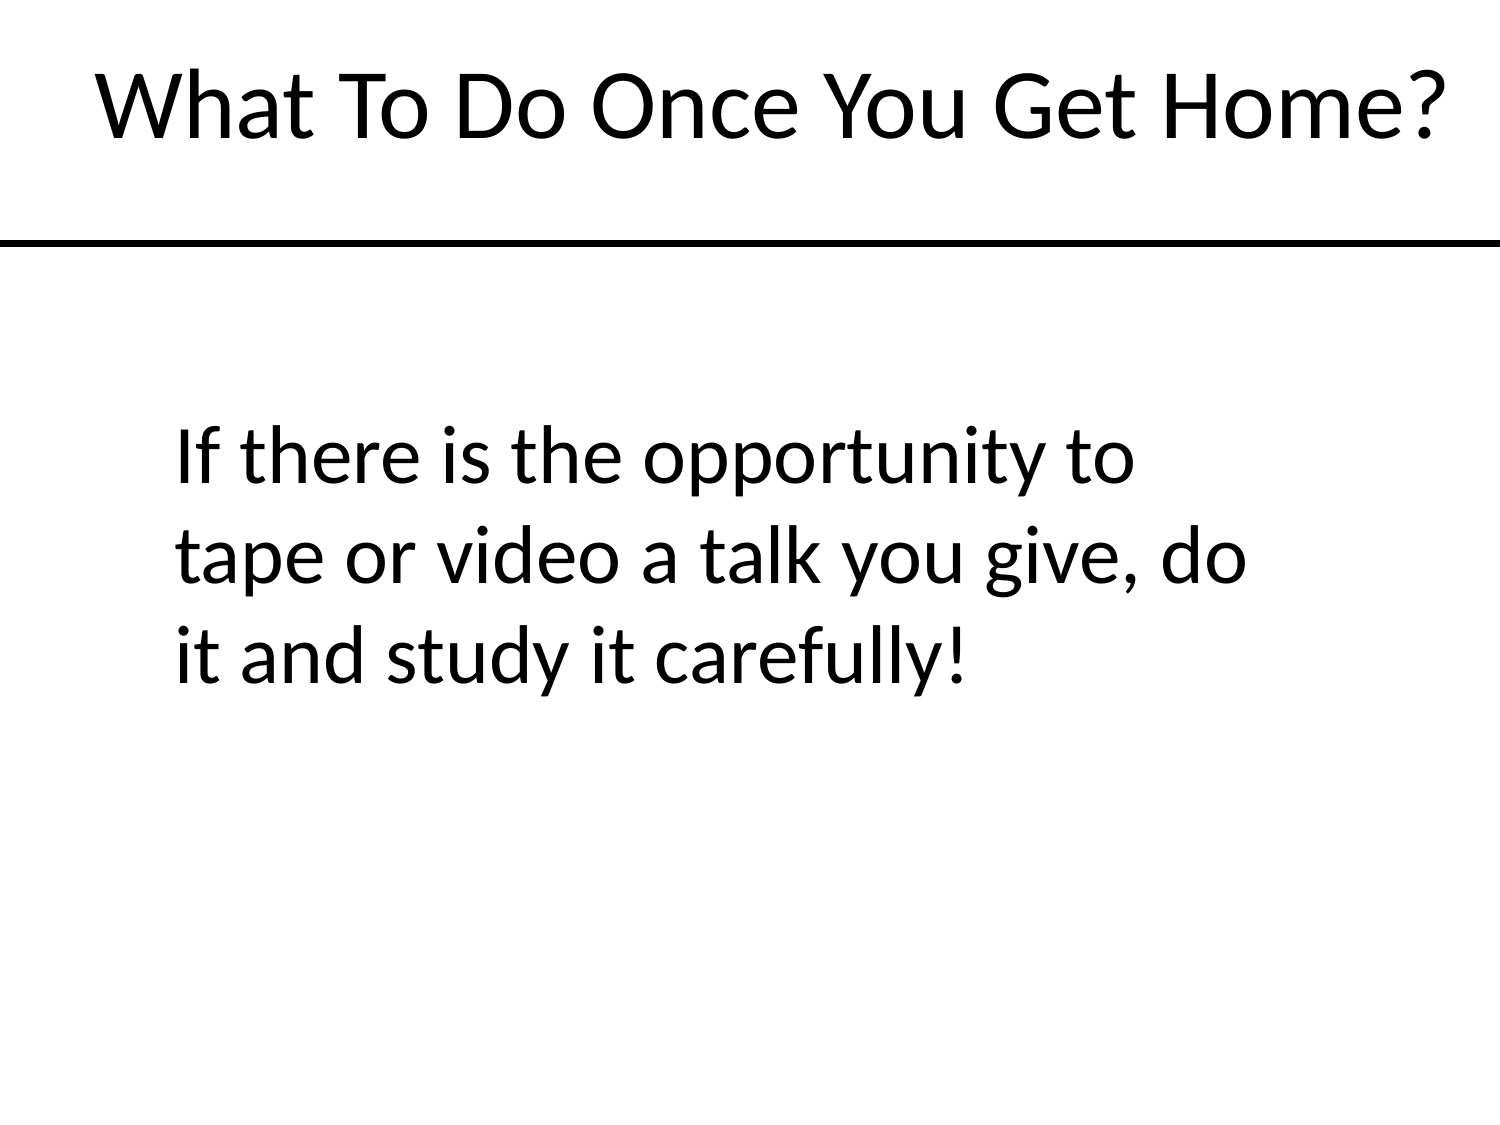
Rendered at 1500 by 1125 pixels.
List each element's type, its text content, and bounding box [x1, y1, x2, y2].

text_box What To Do Once You Get Home? [79, 30, 1468, 166]
text_box If there is the opportunity to tape or video a talk you give, do it and study it carefully! [159, 302, 1317, 798]
